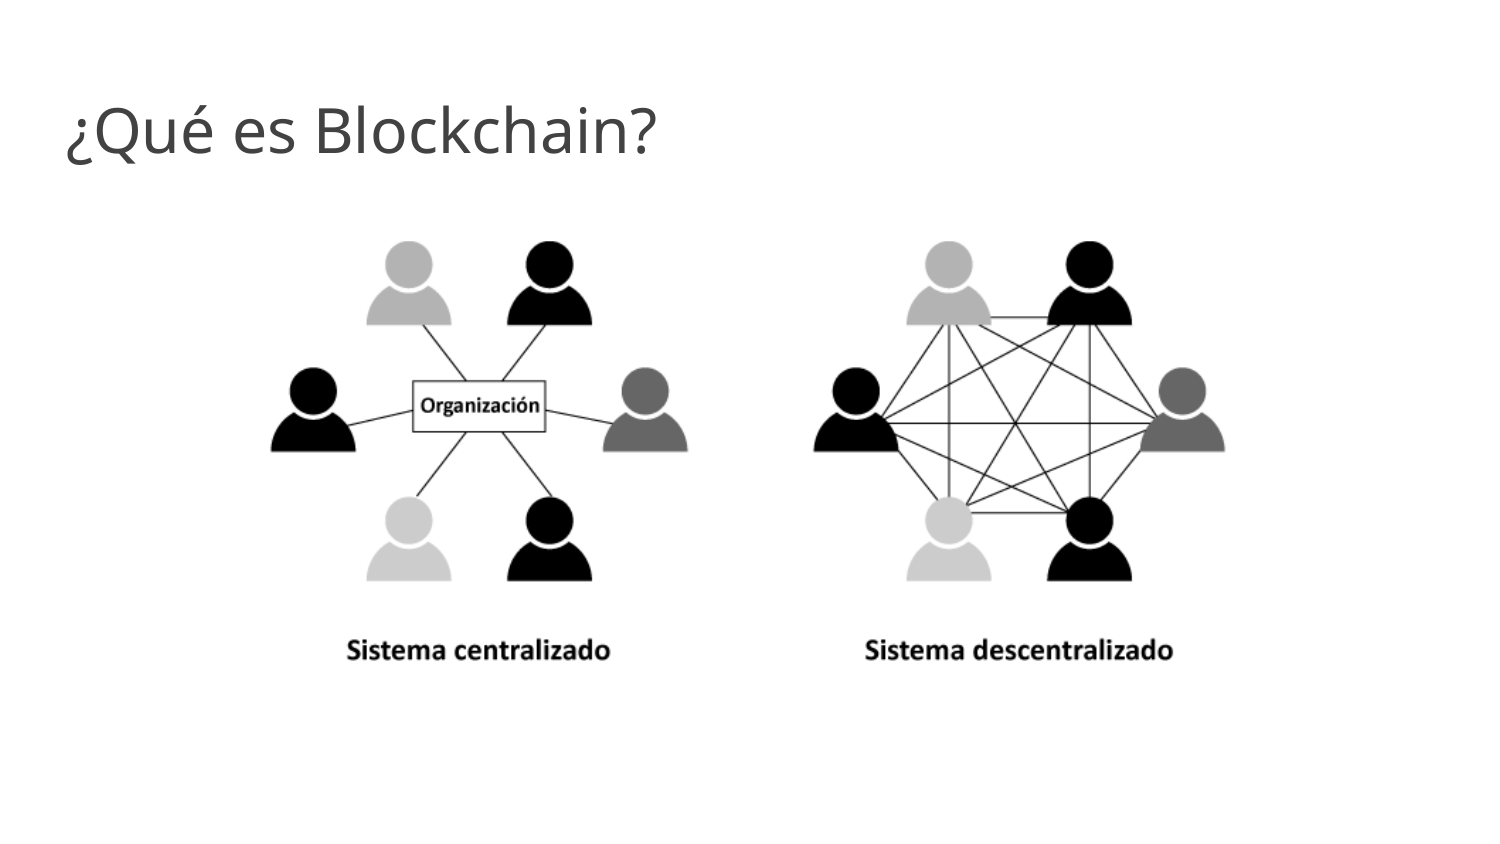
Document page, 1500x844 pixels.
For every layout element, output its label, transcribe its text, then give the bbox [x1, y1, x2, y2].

title ¿Qué es Blockchain? [51, 61, 1449, 182]
picture [24, 206, 1476, 703]
